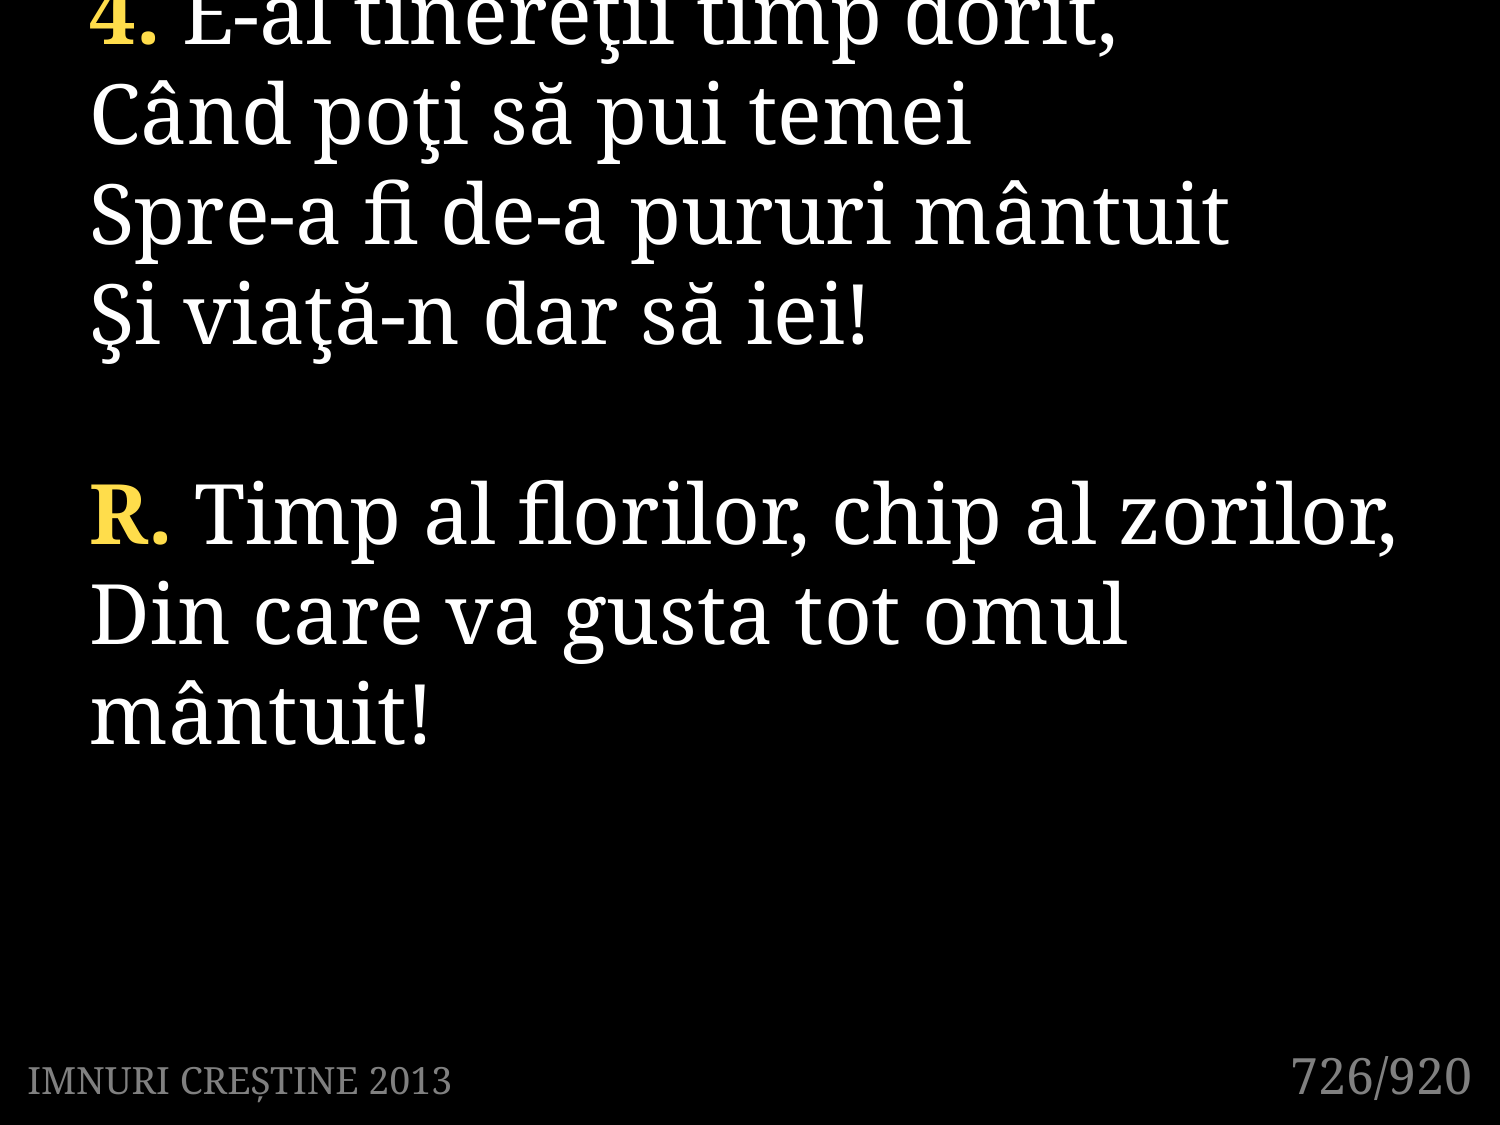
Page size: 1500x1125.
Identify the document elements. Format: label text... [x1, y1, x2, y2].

text_box IMNURI CREȘTINE 2013 [12, 1049, 637, 1110]
text_box 4. E-al tinereţii timp dorit, Când poţi să pui temei Spre-a fi de-a pururi mântuit Şi viaţă-n dar să iei! R. Timp al florilor, chip al zorilor, Din care va gusta tot omul mântuit! [74, 0, 1500, 769]
text_box 726/920 [637, 1037, 1488, 1113]
